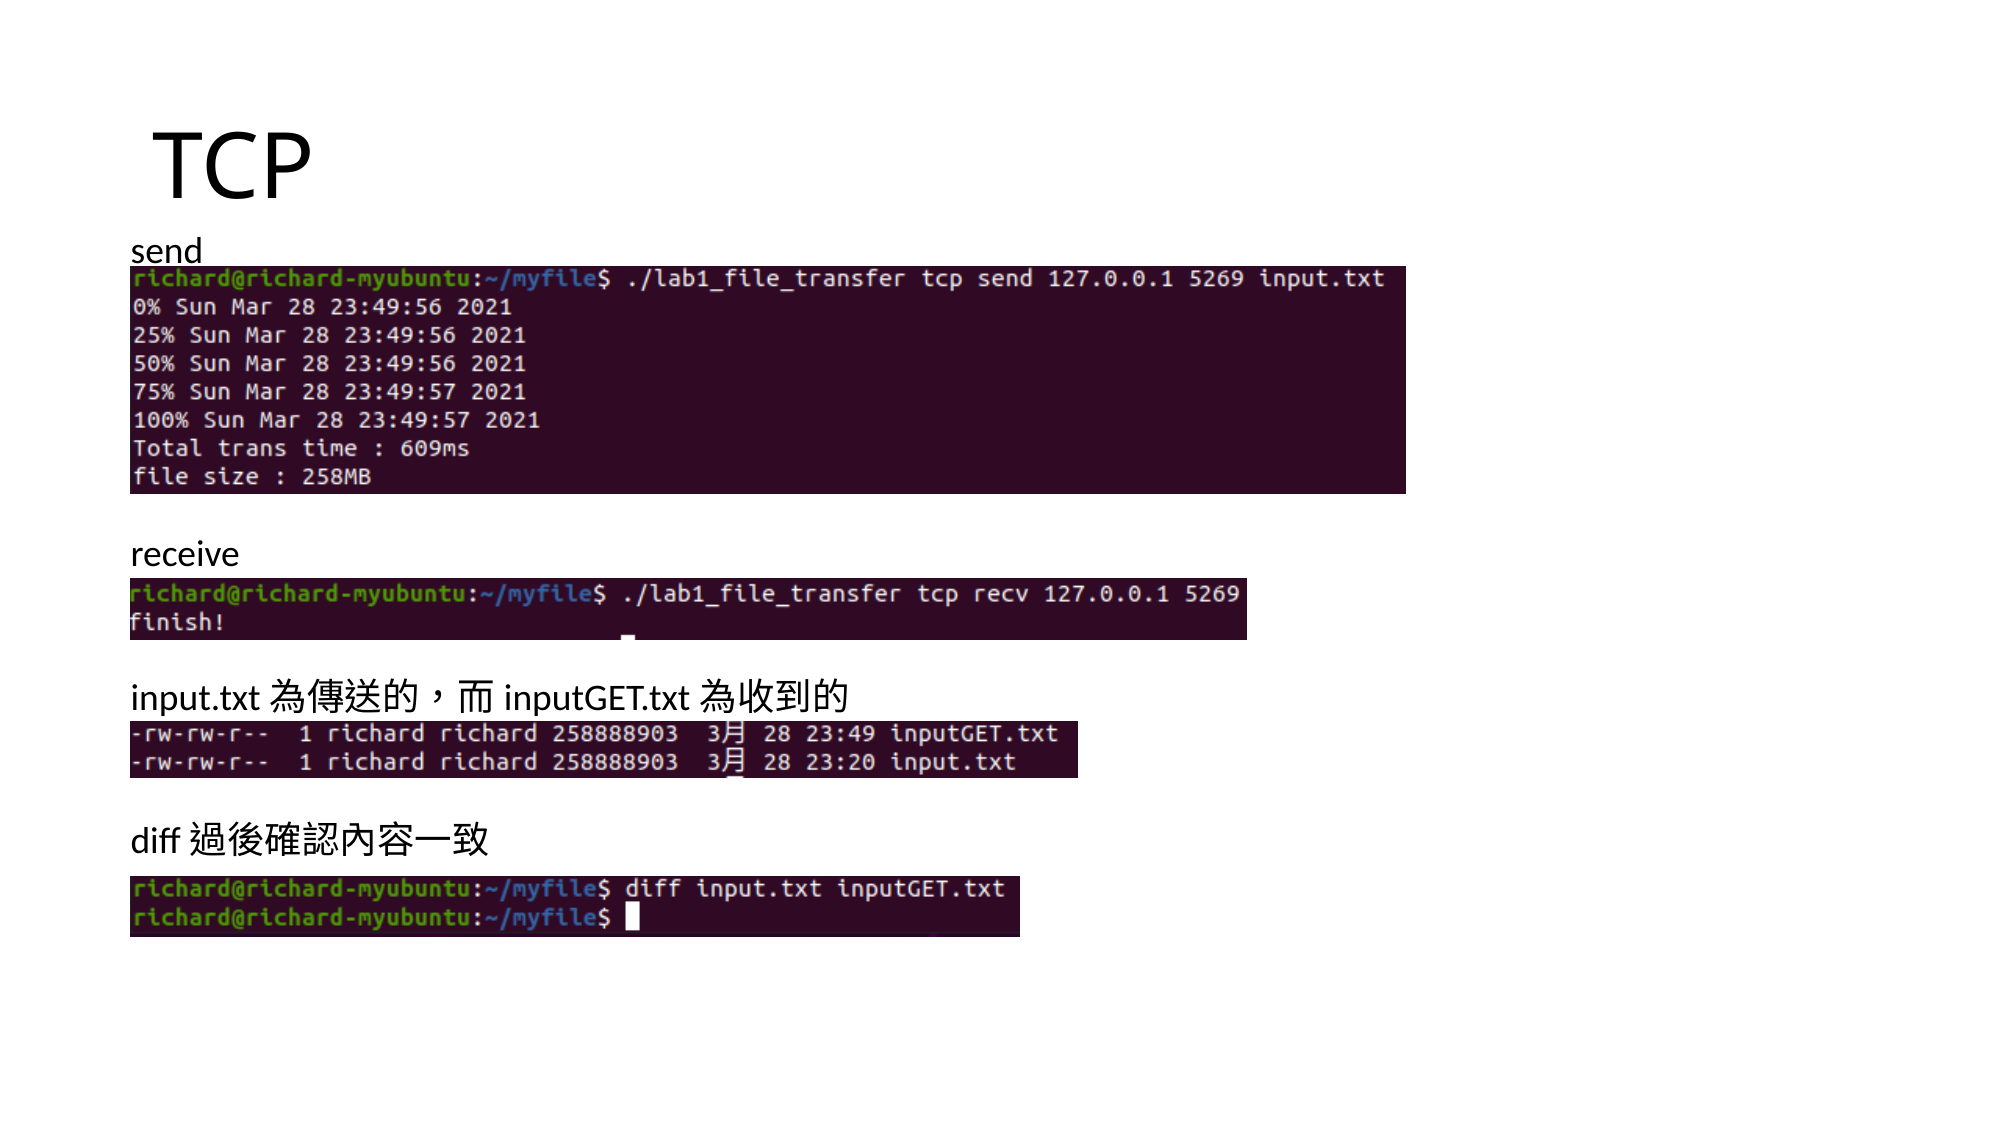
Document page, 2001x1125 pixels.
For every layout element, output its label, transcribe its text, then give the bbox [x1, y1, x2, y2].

picture [130, 578, 1247, 640]
text_box receive [115, 521, 301, 582]
text_box send [115, 218, 525, 279]
text_box input.txt為傳送的，而inputGET.txt為收到的 [115, 665, 1089, 725]
picture [130, 266, 1406, 494]
picture [130, 721, 1078, 778]
picture [130, 876, 1020, 937]
text_box diff過後確認內容一致 [115, 808, 806, 868]
title TCP [137, 59, 1863, 278]
